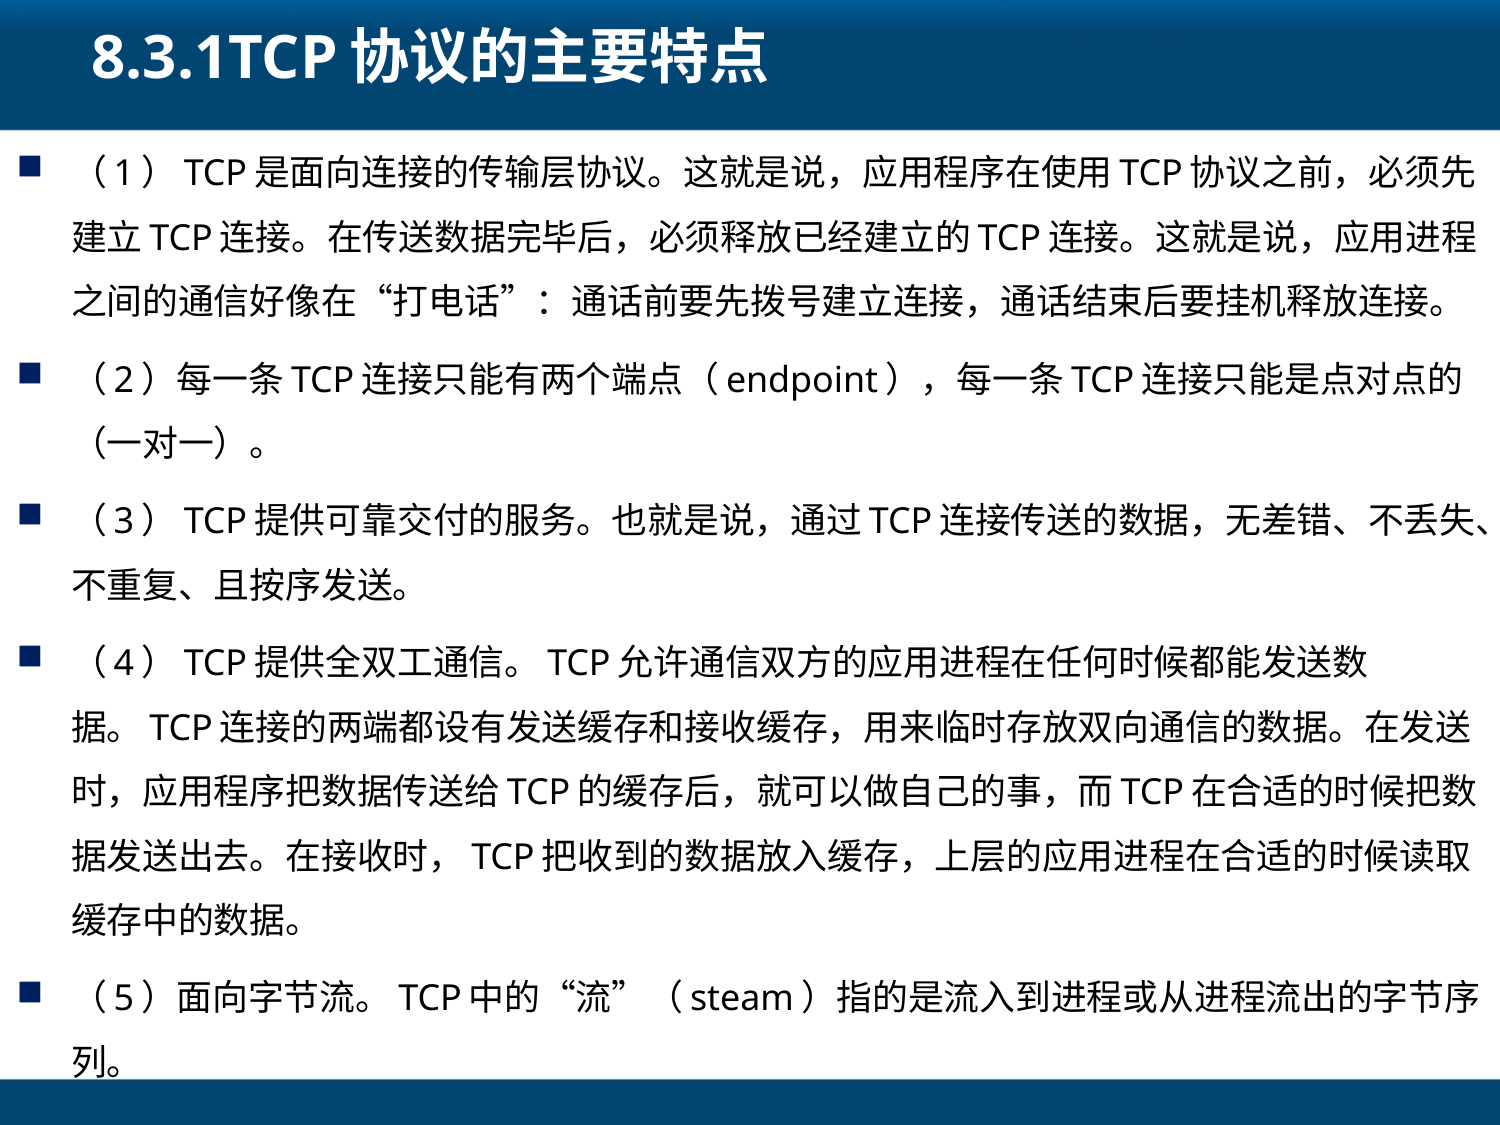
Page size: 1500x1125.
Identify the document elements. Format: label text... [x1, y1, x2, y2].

picture [0, 0, 1500, 1125]
title 8.3.1TCP协议的主要特点 [76, 19, 1427, 100]
list （1）TCP是面向连接的传输层协议。这就是说，应用程序在使用TCP协议之前，必须先建立TCP连接。在传送数据完毕后，必须释放已经建立的TCP连接。这就是说，应用进程之间的通信好像在“打电话”：通话前要先拨号建立连接，通话结束后要挂机释放连接。 （2）每一条TCP连接只能有两个端点（endpoint），每一条TCP连接只能是点对点的（一对一）。 （3）TCP提供可靠交付的服务。也就是说，通过TCP连接传送的数据，无差错、不丢失、不重复、且按序发送。 （4）TCP提供全双工通信。TCP允许通信双方的应用进程在任何时候都能发送数据。TCP连接的两端都设有发送缓存和接收缓存，用来临时存放双向通信的数据。在发送时，应用程序把数据传送给TCP的缓存后，就可以做自己的事，而TCP在合适的时候把数据发送出去。在接收时，TCP把收到的数据放入缓存，上层的应用进程在合适的时候读取缓存中的数据。 （5）面向字节流。TCP中的“流”（steam）指的是流入到进程或从进程流出的字节序列。 [1, 120, 1500, 1125]
